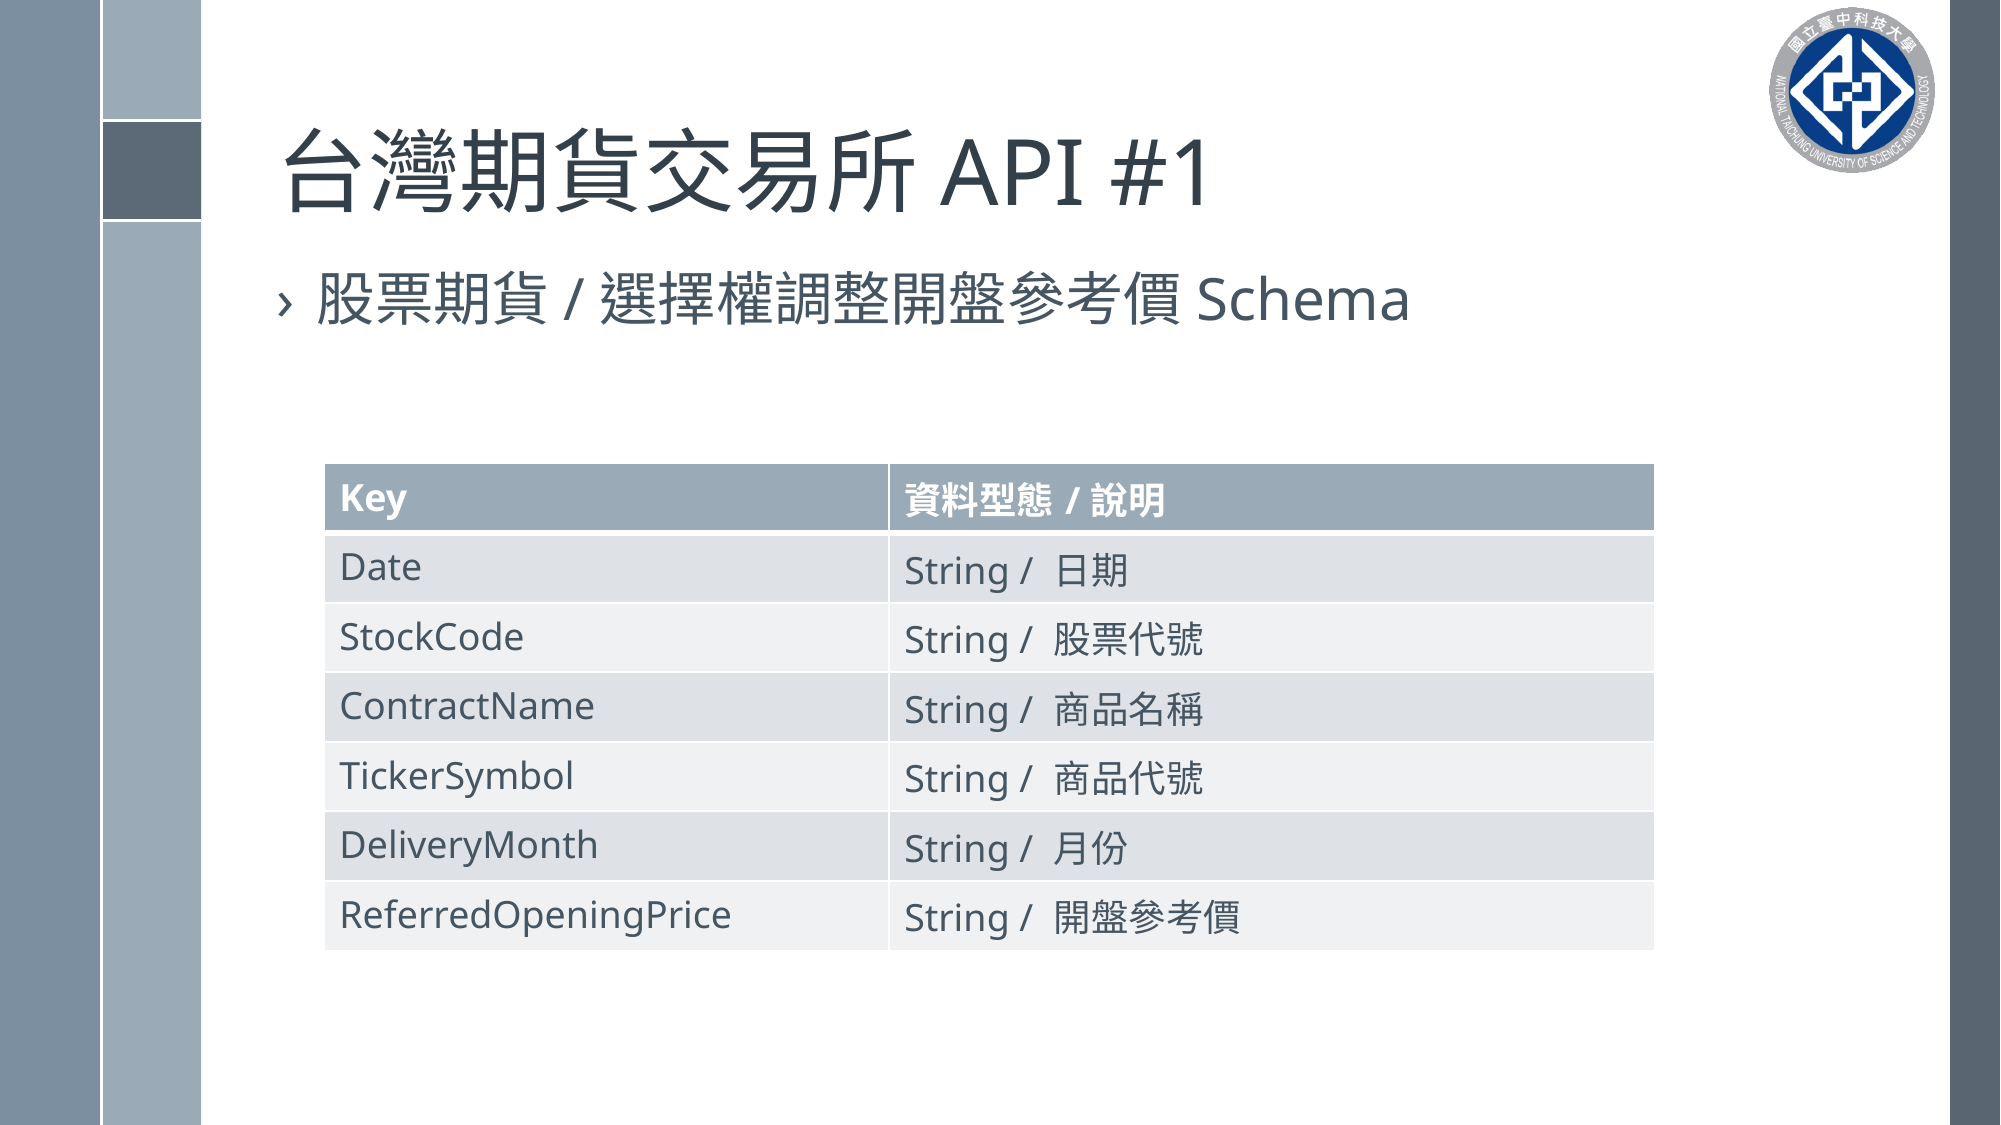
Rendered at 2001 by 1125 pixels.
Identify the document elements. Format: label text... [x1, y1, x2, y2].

table_cell String / 日期 [890, 536, 1654, 602]
table_cell ReferredOpeningPrice [325, 882, 888, 950]
table_header 資料型態/說明 [890, 464, 1654, 530]
table_cell String / 股票代號 [890, 604, 1654, 671]
table_cell ContractName [325, 673, 888, 741]
table_cell TickerSymbol [325, 743, 888, 810]
table_cell String / 商品名稱 [890, 673, 1654, 741]
table_cell String / 開盤參考價 [890, 882, 1654, 950]
list 股票期貨/選擇權調整開盤參考價Schema [261, 262, 1867, 1013]
table_cell String / 月份 [890, 812, 1654, 880]
table_cell Date [325, 536, 888, 602]
table_header Key [325, 464, 888, 530]
table_cell String / 商品代號 [890, 743, 1654, 810]
title 台灣期貨交易所API #1 [261, 29, 1867, 233]
picture [1769, 7, 1935, 173]
table_cell DeliveryMonth [325, 812, 888, 880]
table_cell StockCode [325, 604, 888, 671]
